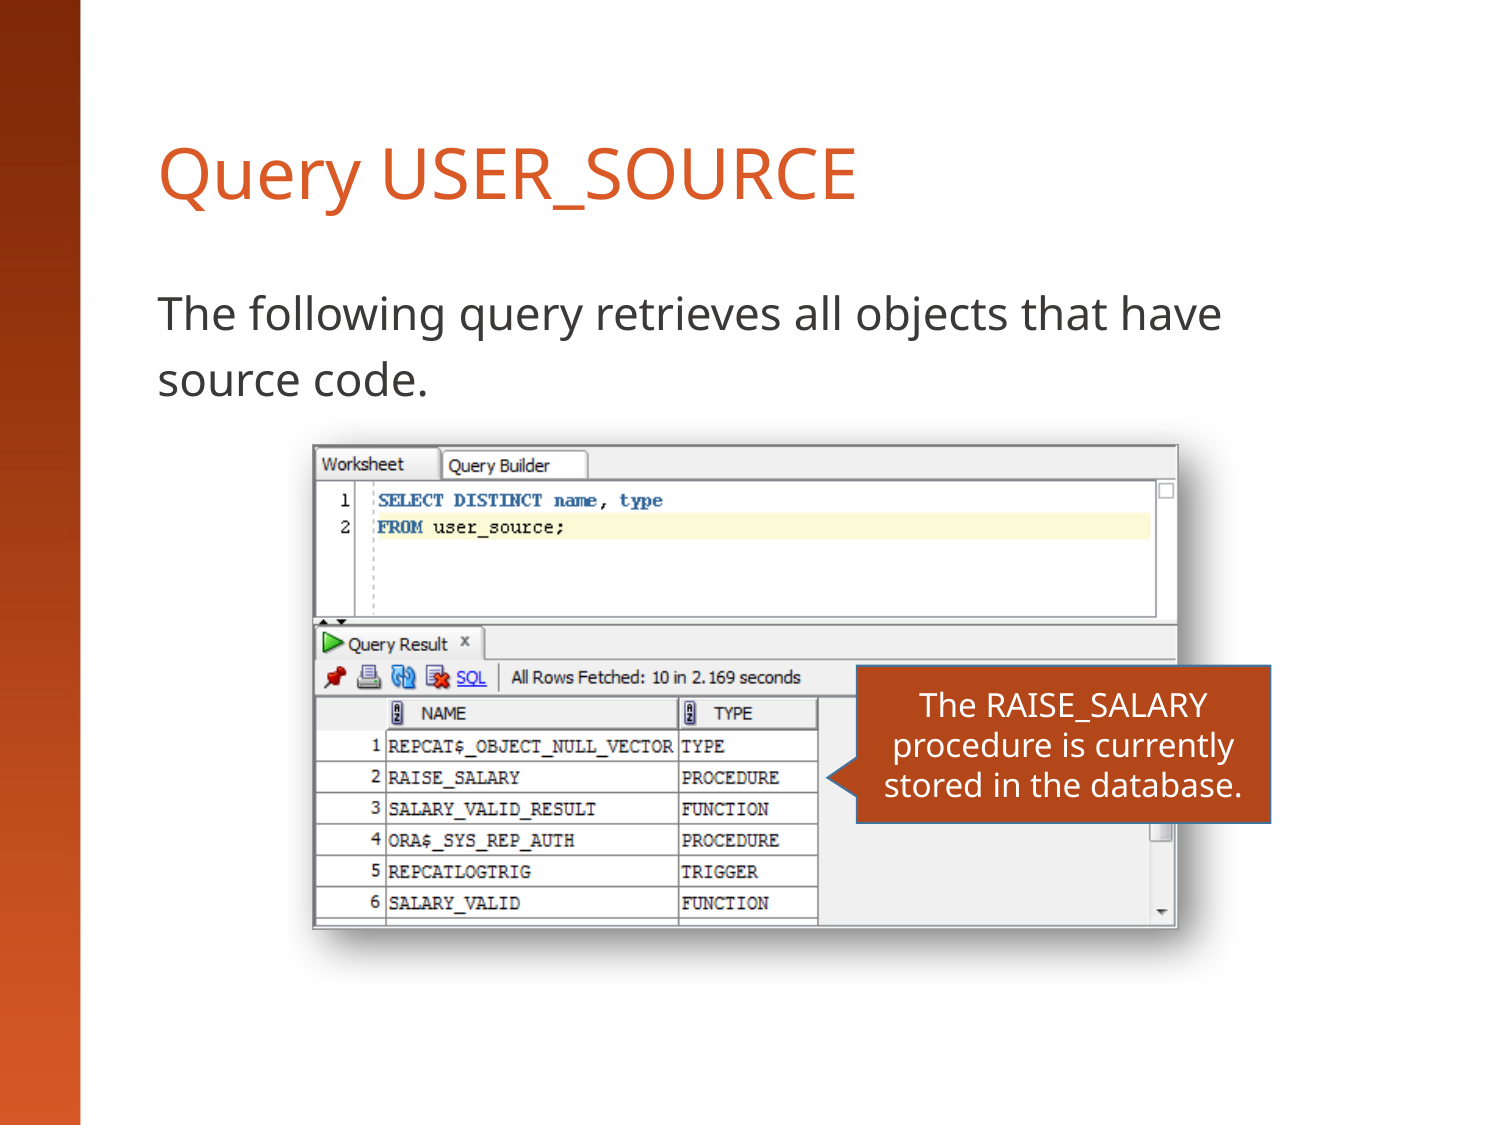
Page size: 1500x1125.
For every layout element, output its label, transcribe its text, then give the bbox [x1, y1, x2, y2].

list The following query retrieves all objects that have source code. [142, 266, 1349, 980]
picture [0, 0, 1500, 1125]
title Query USER_SOURCE [142, 118, 1349, 223]
text_box The RAISE_SALARY procedure is currently stored in the database. [1179, 664, 1272, 824]
